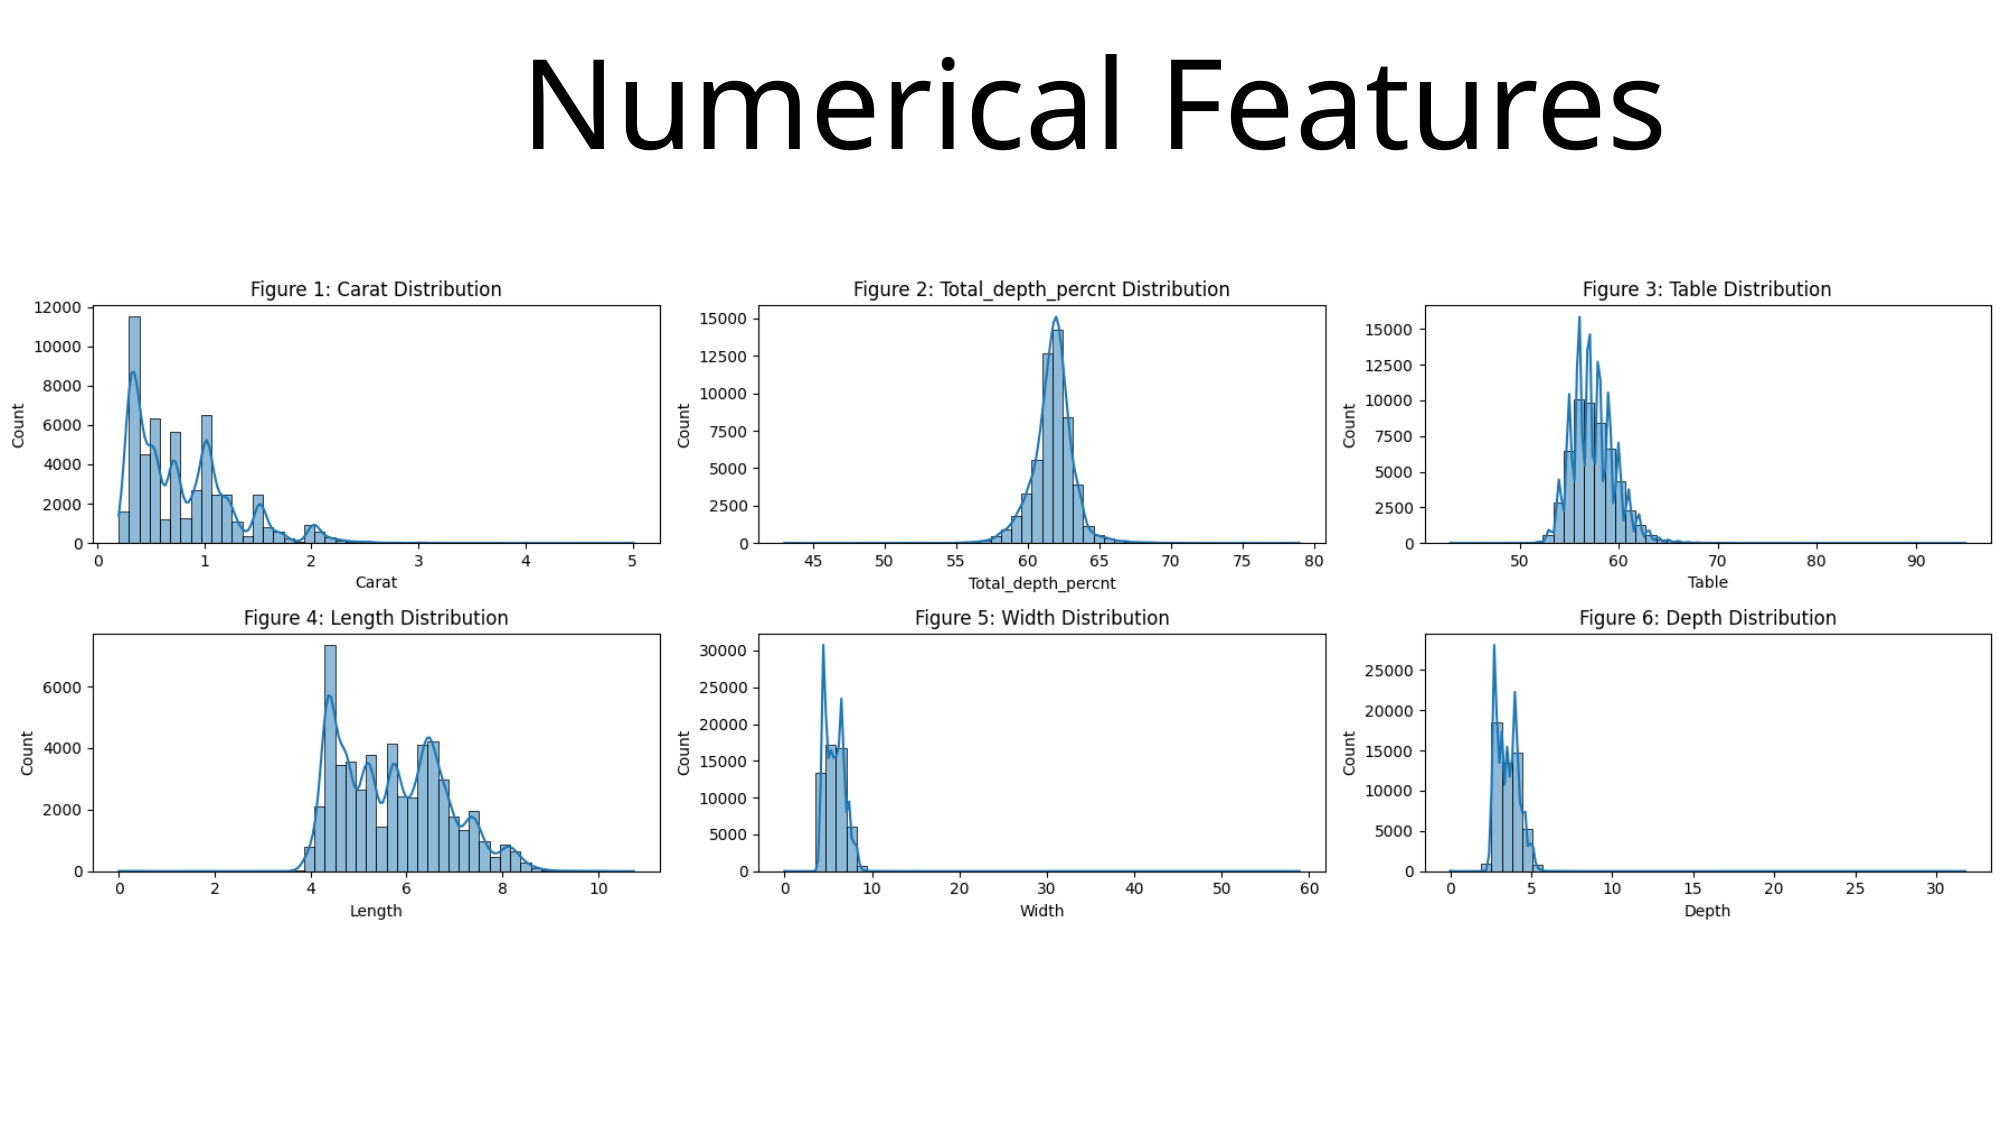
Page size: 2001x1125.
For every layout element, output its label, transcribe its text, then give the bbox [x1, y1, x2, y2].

picture [0, 278, 2000, 931]
title Numerical Features [506, 0, 2000, 218]
